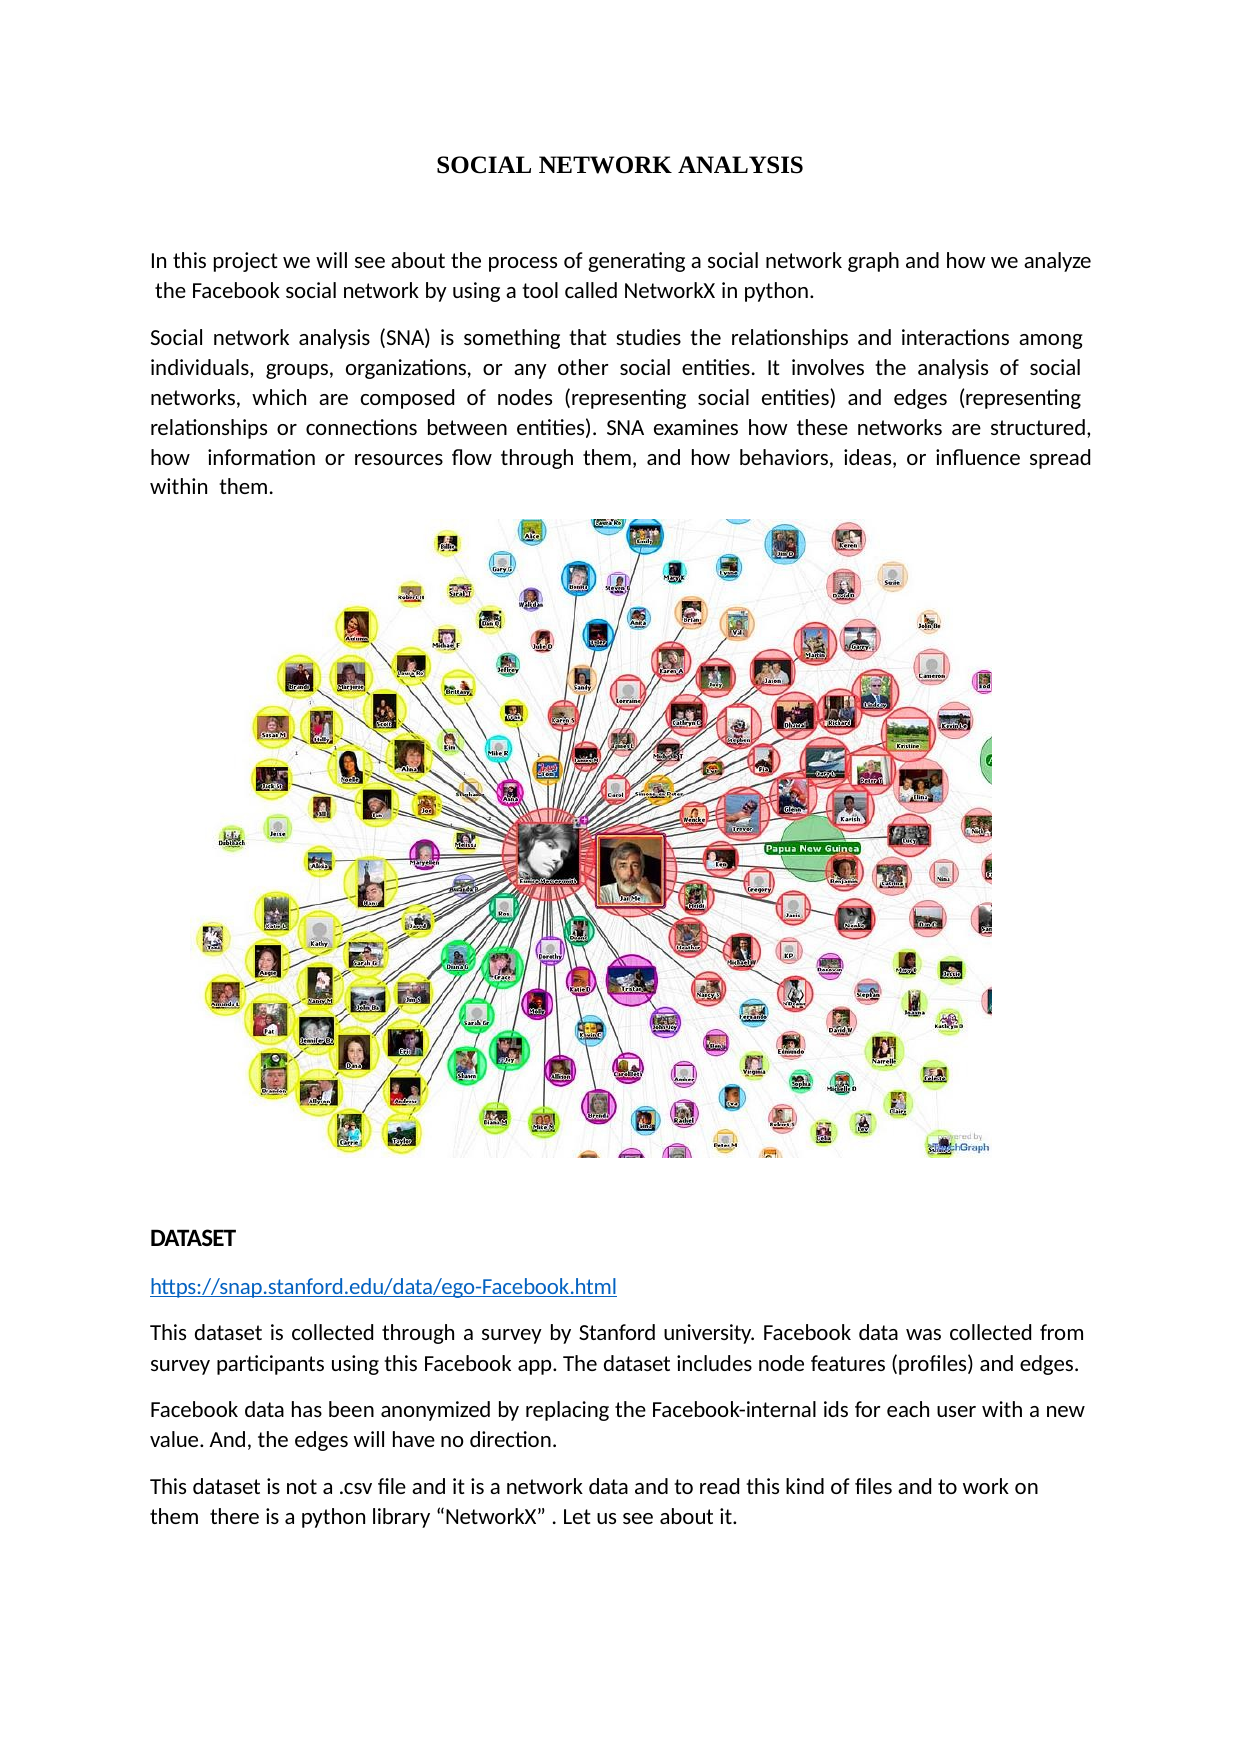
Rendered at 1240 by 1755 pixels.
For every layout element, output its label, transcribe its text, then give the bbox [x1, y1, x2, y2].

text_box SOCIAL NETWORK ANALYSIS In this project we will see about the process of generating a social network graph and how we analyze the Facebook social network by using a tool called NetworkX in python. Social network analysis (SNA) is something that studies the relationships and interactions among individuals, groups, organizations, or any other social entities. It involves the analysis of social networks, which are composed of nodes (representing social entities) and edges (representing relationships or connections between entities). SNA examines how these networks are structured, how information or resources flow through them, and how behaviors, ideas, or influence spread within them. [147, 146, 1093, 500]
picture [190, 519, 992, 1158]
text_box DATASET https://snap.stanford.edu/data/ego-Facebook.html This dataset is collected through a survey by Stanford university. Facebook data was collected from survey participants using this Facebook app. The dataset includes node features (profiles) and edges. Facebook data has been anonymized by replacing the Facebook-internal ids for each user with a new value. And, the edges will have no direction. This dataset is not a .csv file and it is a network data and to read this kind of files and to work on them there is a python library “NetworkX” . Let us see about it. [147, 1219, 1093, 1529]
